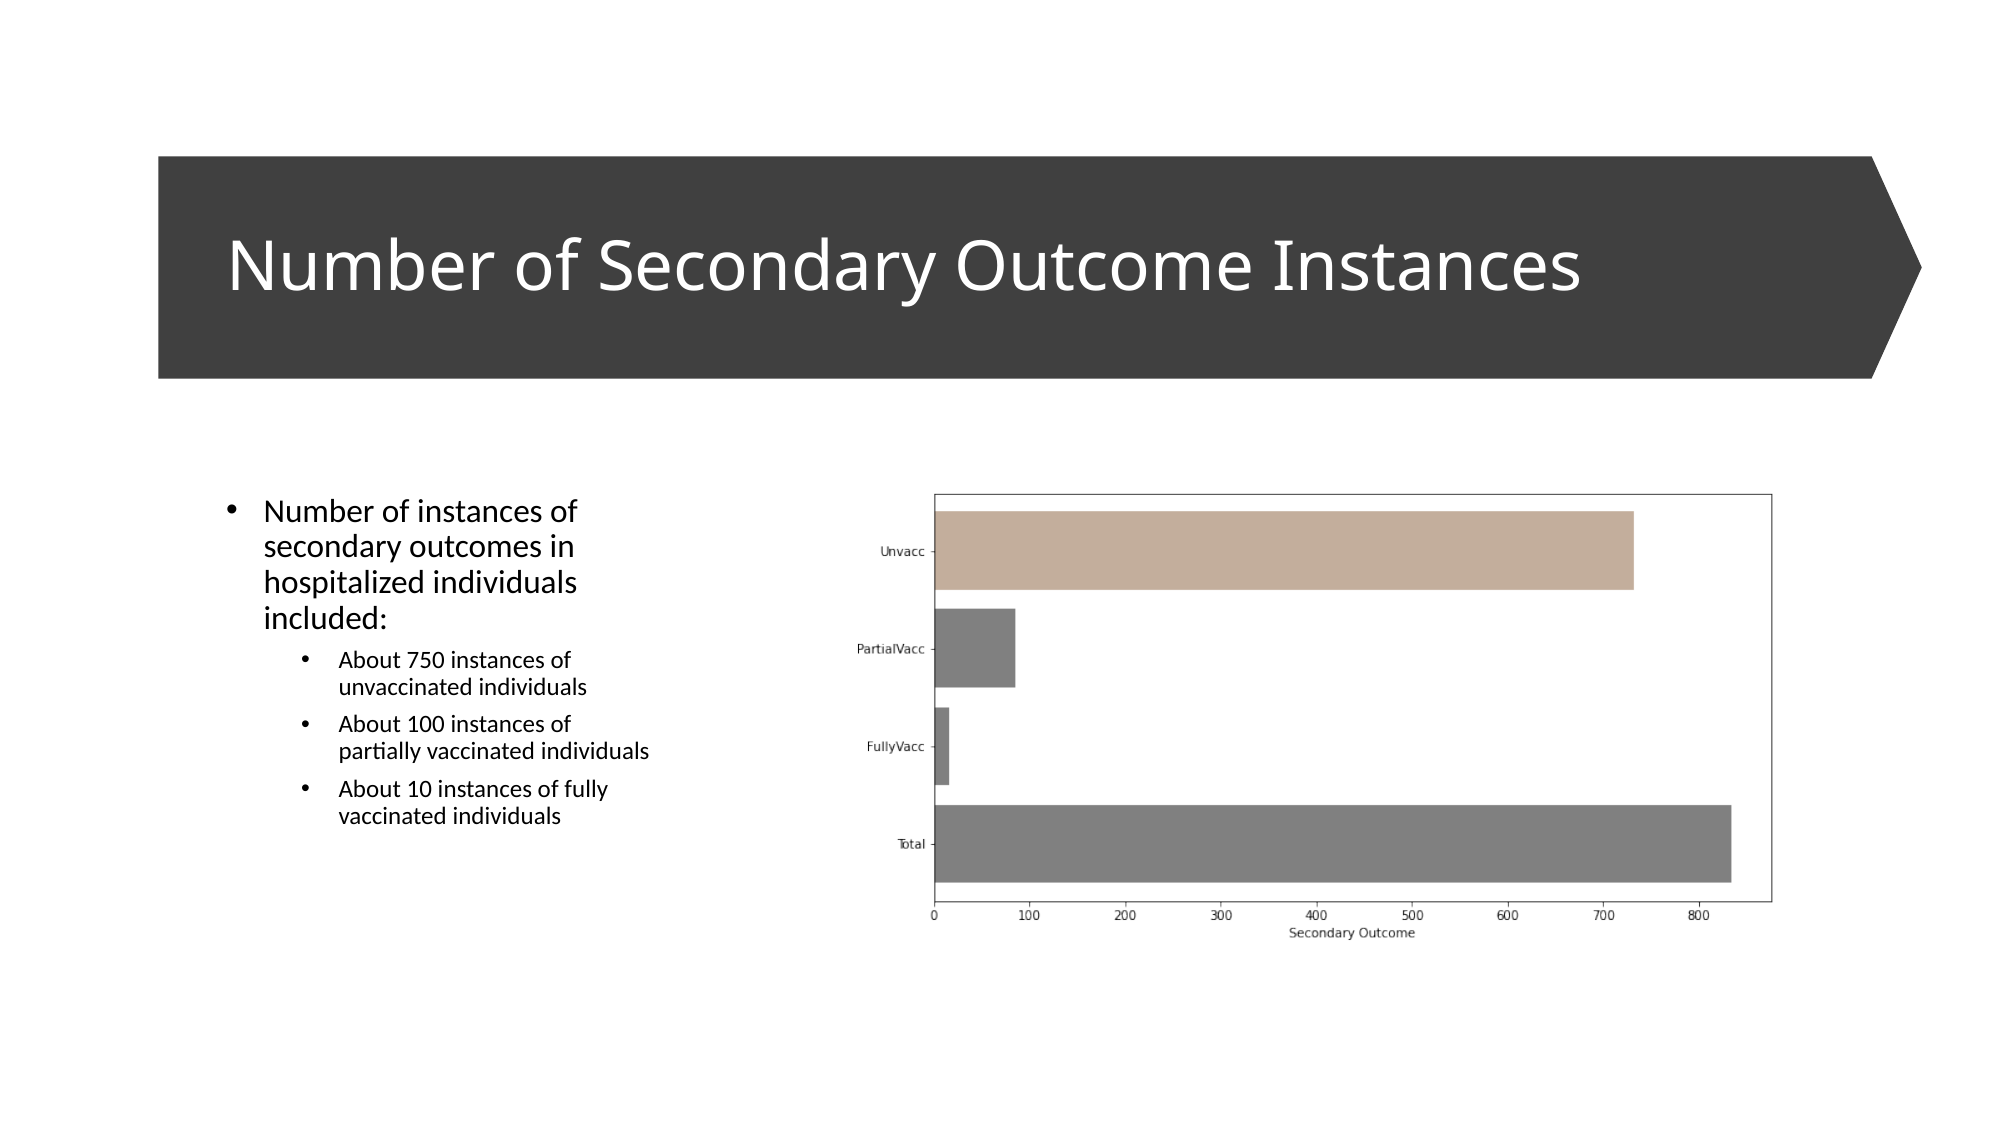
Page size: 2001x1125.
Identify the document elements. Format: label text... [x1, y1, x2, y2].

text_box [157, 155, 1923, 380]
picture [848, 485, 1779, 949]
list Number of instances of secondary outcomes in hospitalized individuals included: About 750 instances of unvaccinated individuals About 100 instances of partially vaccinated individuals About 10 instances of fully vaccinated individuals [211, 485, 668, 949]
title Number of Secondary Outcome Instances [211, 197, 1856, 339]
